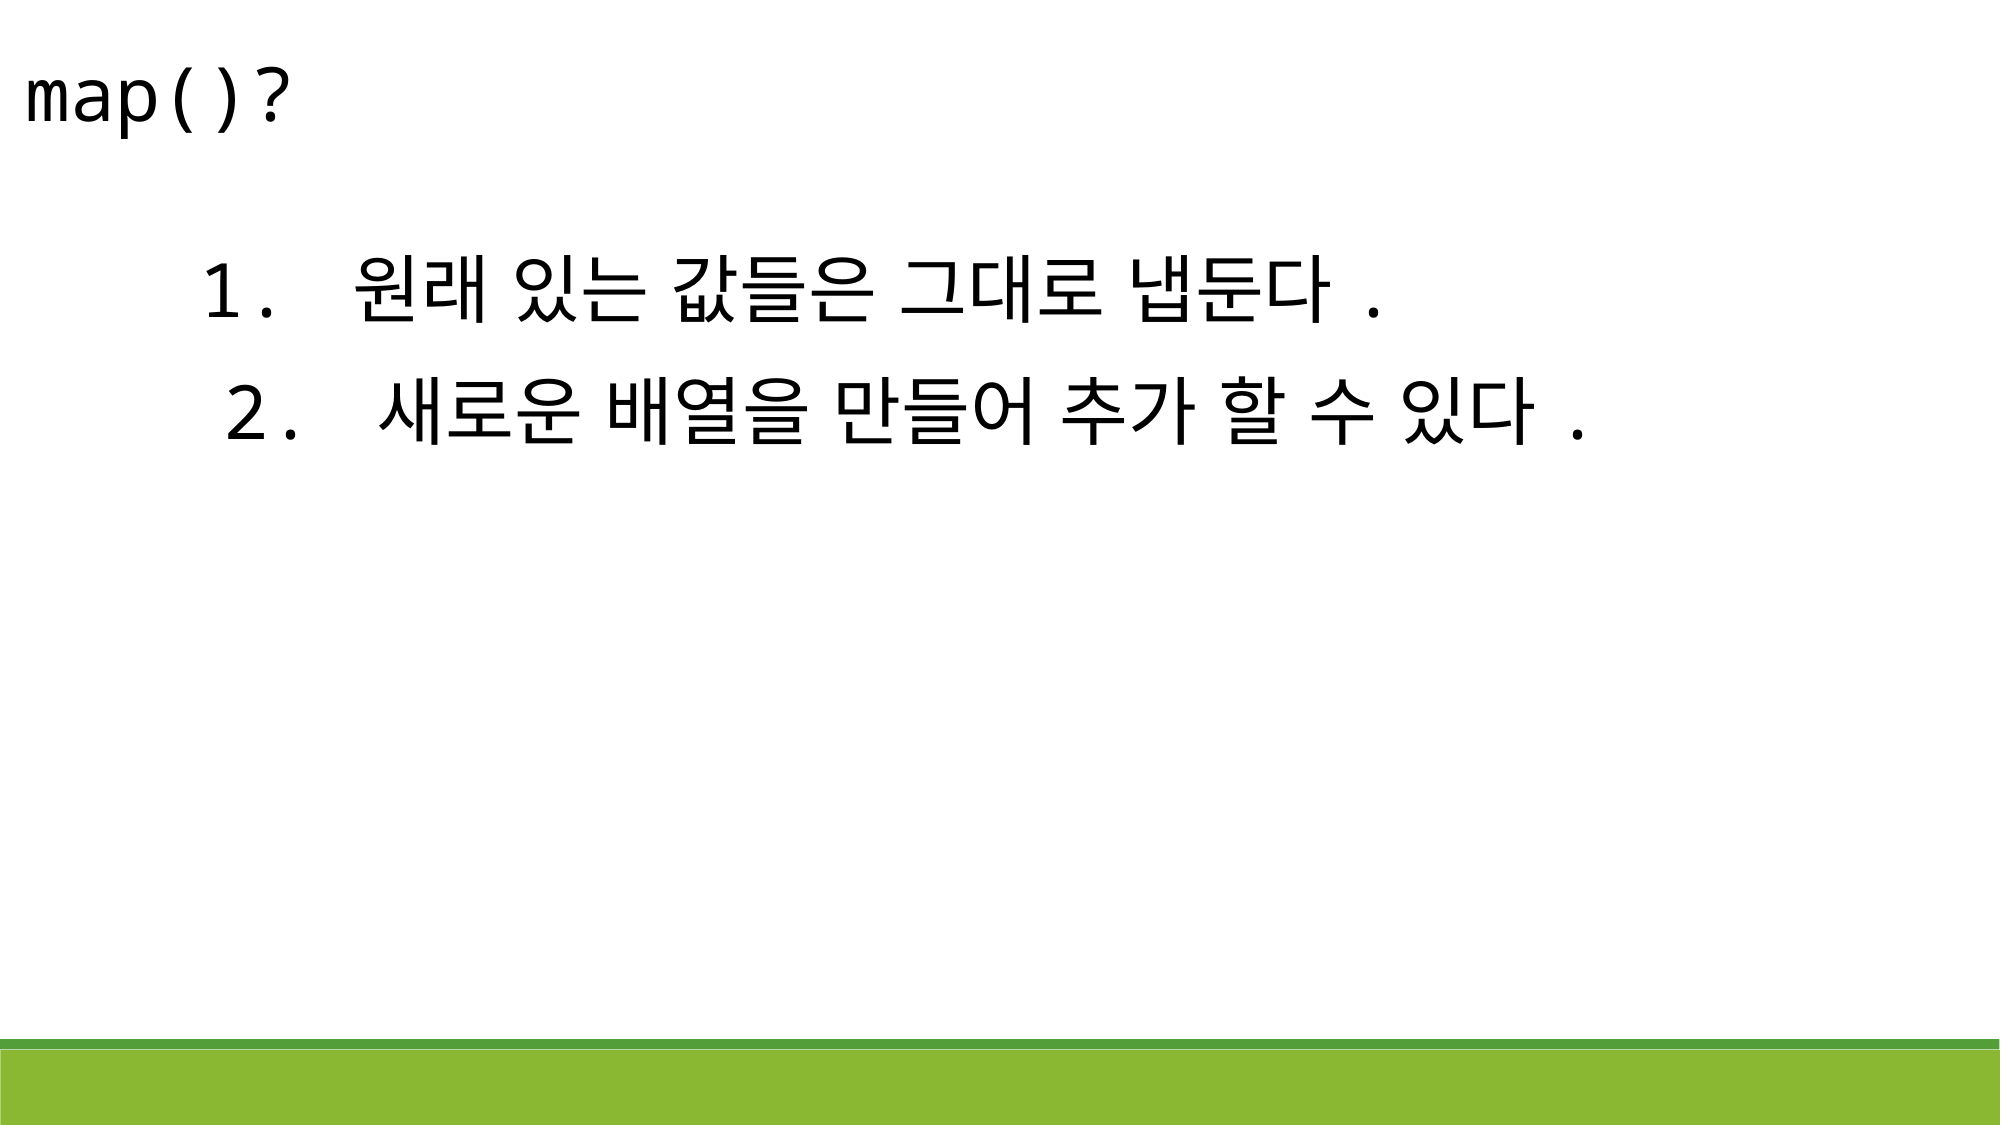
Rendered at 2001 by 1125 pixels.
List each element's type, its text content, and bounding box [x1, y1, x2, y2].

text_box map()? [11, 38, 311, 144]
text_box 2. 새로운 배열을 만들어 추가 할 수 있다. [208, 357, 1616, 462]
text_box 1. 원래 있는 값들은 그대로 냅둔다. [185, 234, 1412, 340]
